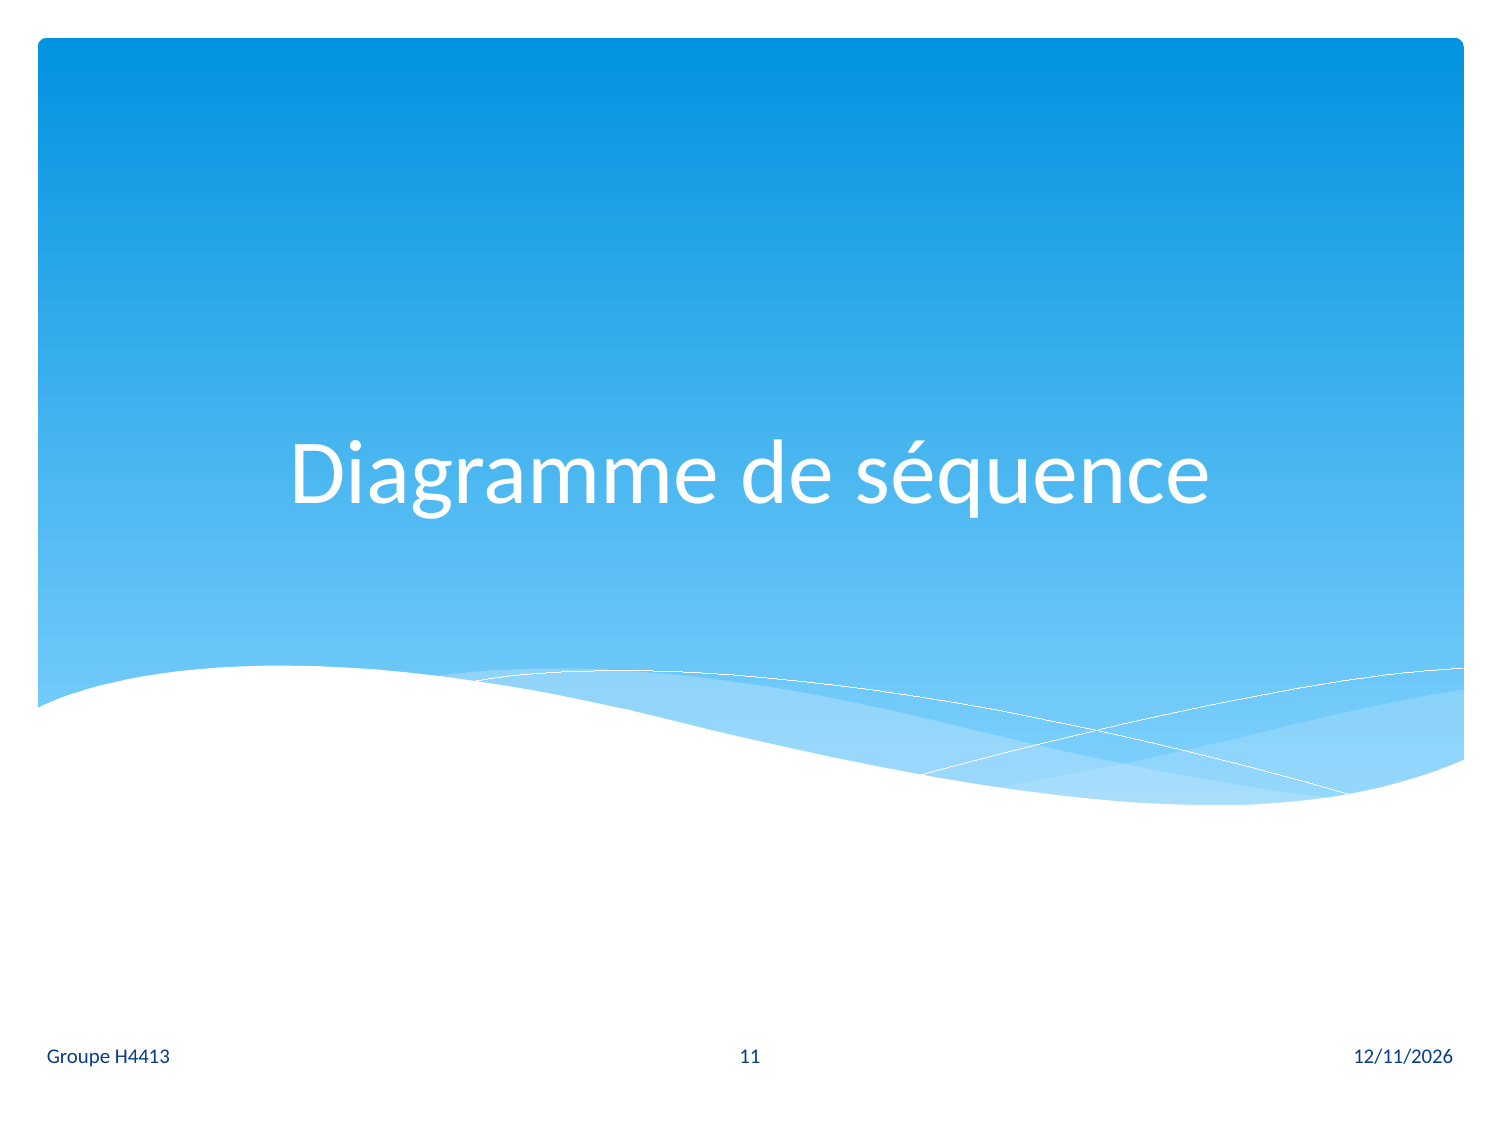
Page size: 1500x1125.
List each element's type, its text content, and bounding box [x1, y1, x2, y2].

title Diagramme de séquence [113, 404, 1389, 655]
slide_number 11 [654, 1025, 846, 1086]
footer Groupe H4413 [31, 1025, 653, 1086]
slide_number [847, 1025, 1469, 1086]
